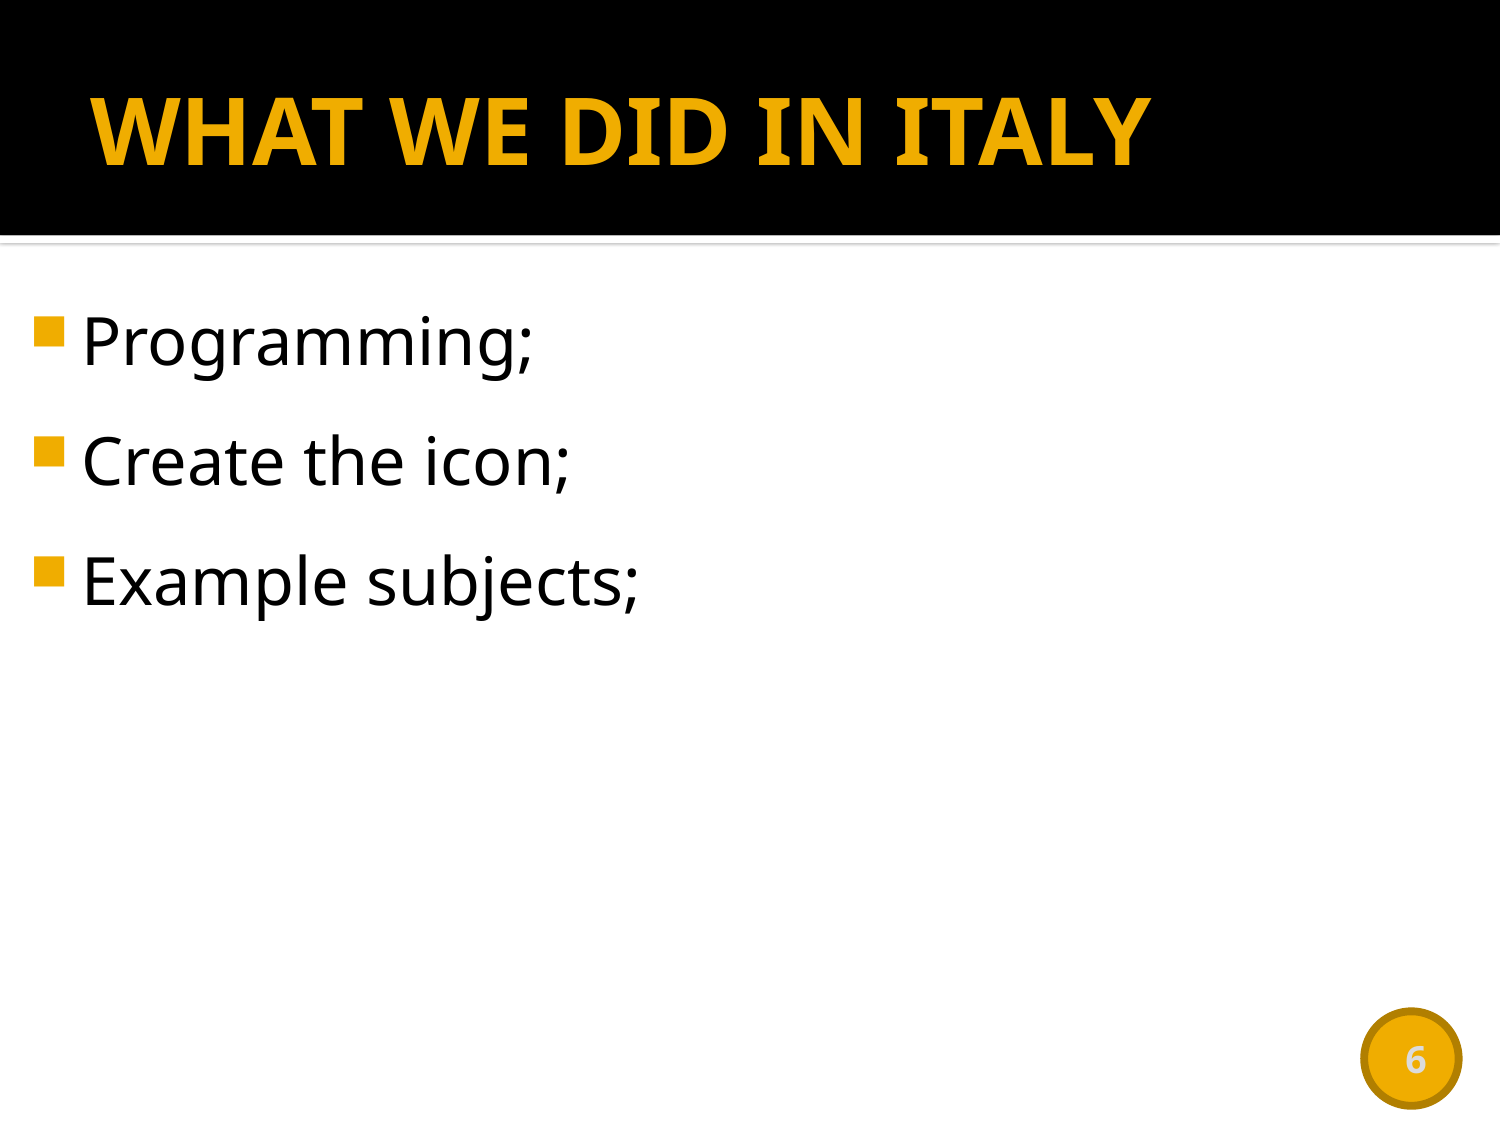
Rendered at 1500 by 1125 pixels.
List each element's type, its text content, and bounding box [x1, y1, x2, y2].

title WHAT WE DID IN ITALY [75, 25, 1425, 231]
text_box 6 [1360, 1007, 1463, 1110]
list Programming; Create the icon; Example subjects; [0, 243, 1500, 1125]
